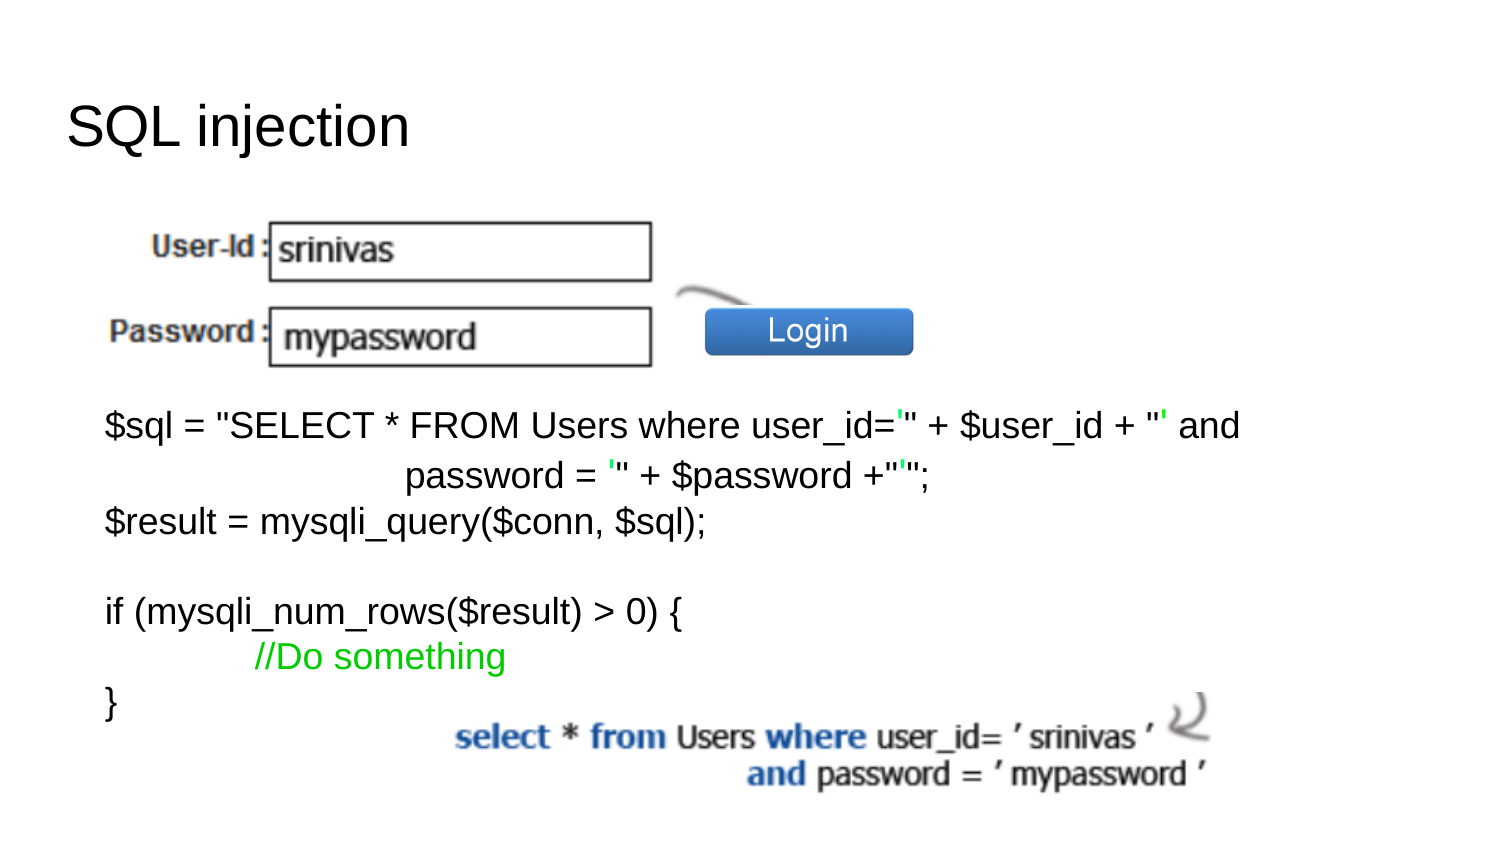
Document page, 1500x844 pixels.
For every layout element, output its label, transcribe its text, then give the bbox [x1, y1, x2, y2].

text_box SQL injection [51, 72, 1449, 167]
picture [444, 692, 1233, 824]
text_box $sql = "SELECT * FROM Users where user_id='" + $user_id + "' and password = '" + $password +"'"; $result = mysqli_query($conn, $sql); if (mysqli_num_rows($result) > 0) { //Do something } [90, 389, 1338, 708]
picture [29, 210, 916, 391]
